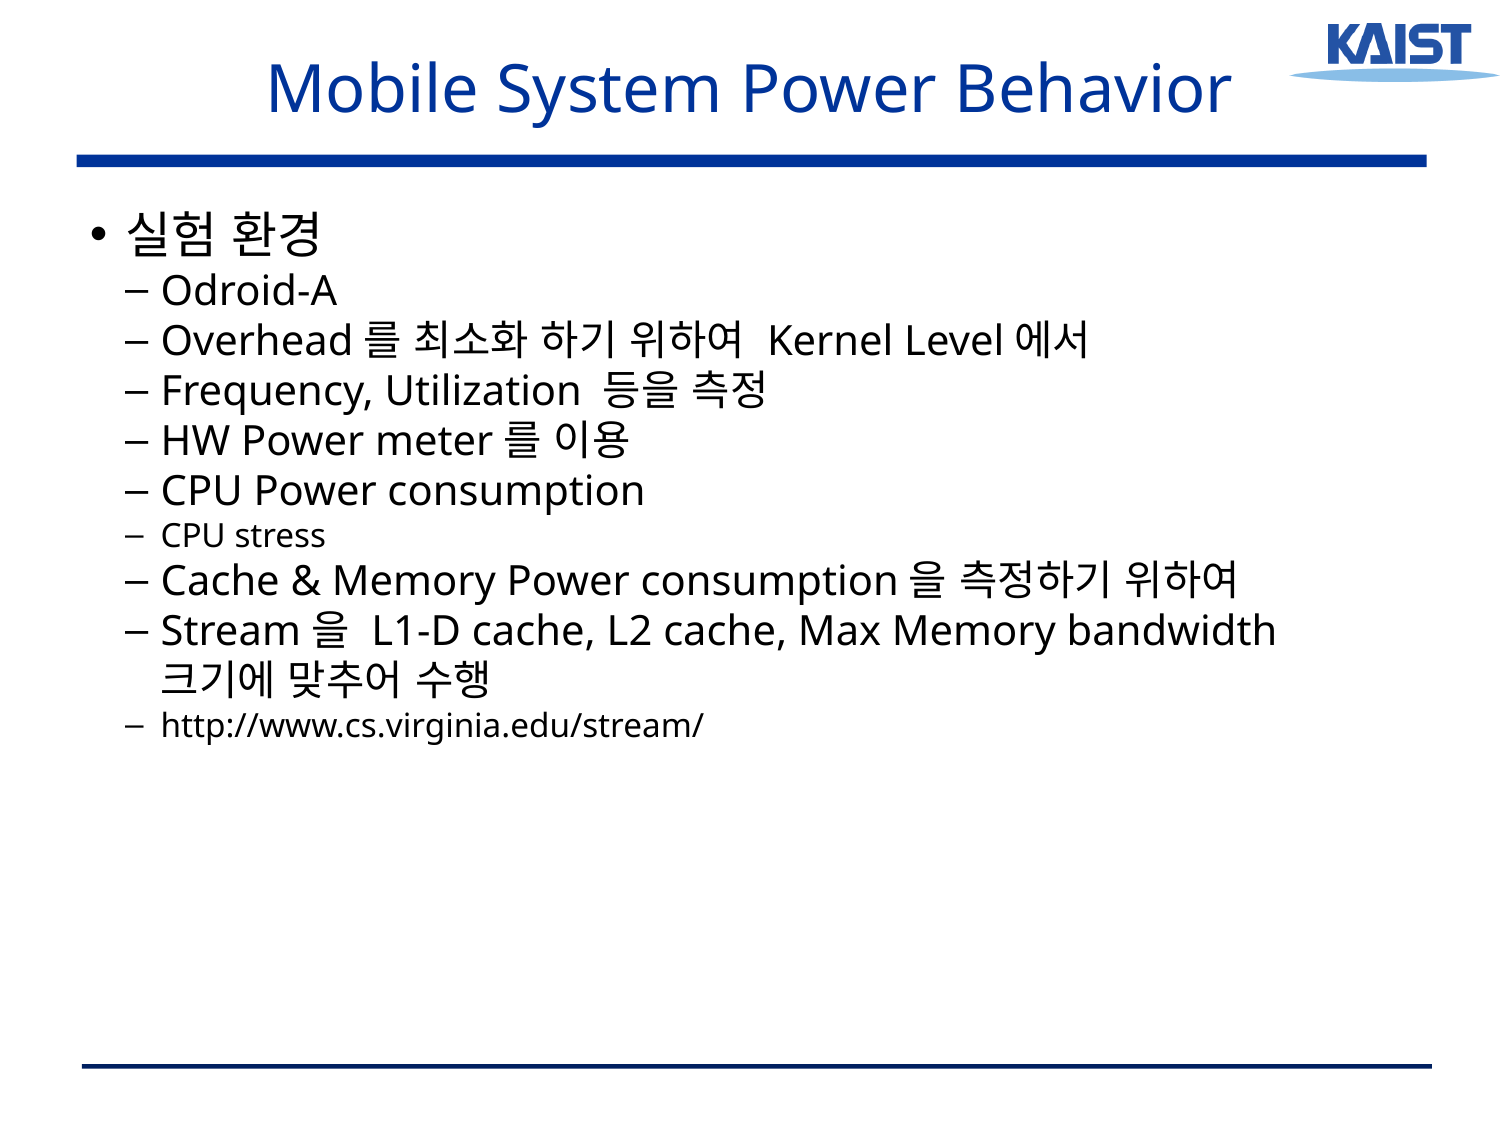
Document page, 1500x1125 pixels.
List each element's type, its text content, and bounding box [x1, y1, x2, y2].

picture [1425, 23, 1500, 82]
text_box 실험 환경 Odroid-A Overhead를 최소화 하기 위하여 Kernel Level에서 Frequency, Utilization 등을 측정 HW Power meter를 이용 CPU Power consumption CPU stress Cache & Memory Power consumption을 측정하기 위하여 Stream을 L1-D cache, L2 cache, Max Memory bandwidth 크기에 맞추어 수행 http://www.cs.virginia.edu/stream/ [75, 196, 1425, 1047]
text_box Mobile System Power Behavior [75, 23, 1425, 149]
